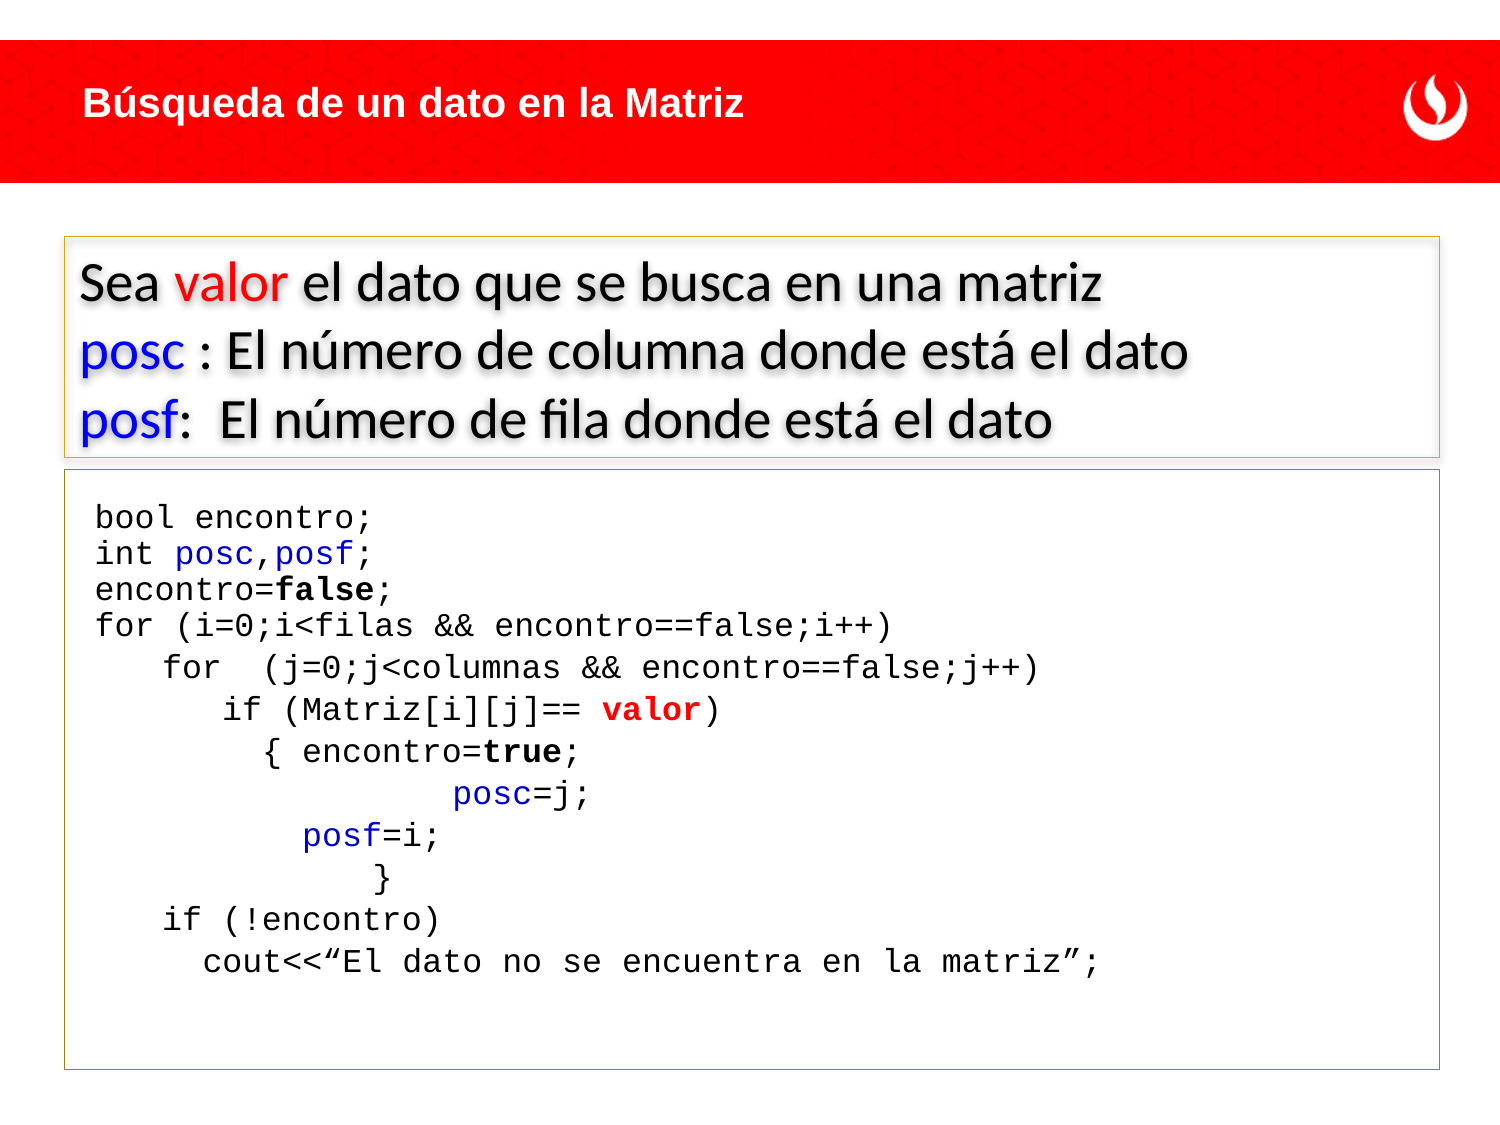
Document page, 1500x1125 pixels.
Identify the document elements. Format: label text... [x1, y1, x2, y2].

list bool encontro; int posc,posf; encontro=false; for (i=0;i<filas && encontro==false;i++) for (j=0;j<columnas && encontro==false;j++) if (Matriz[i][j]== valor) { encontro=true; posc=j; posf=i; } if (!encontro) cout<<“El dato no se encuentra en la matriz”; [64, 469, 1440, 1070]
list Sea valor el dato que se busca en una matriz posc : El número de columna donde está el dato posf: El número de fila donde está el dato [64, 236, 1440, 458]
picture [0, 40, 1500, 183]
text_box Búsqueda de un dato en la Matriz [67, 68, 761, 134]
